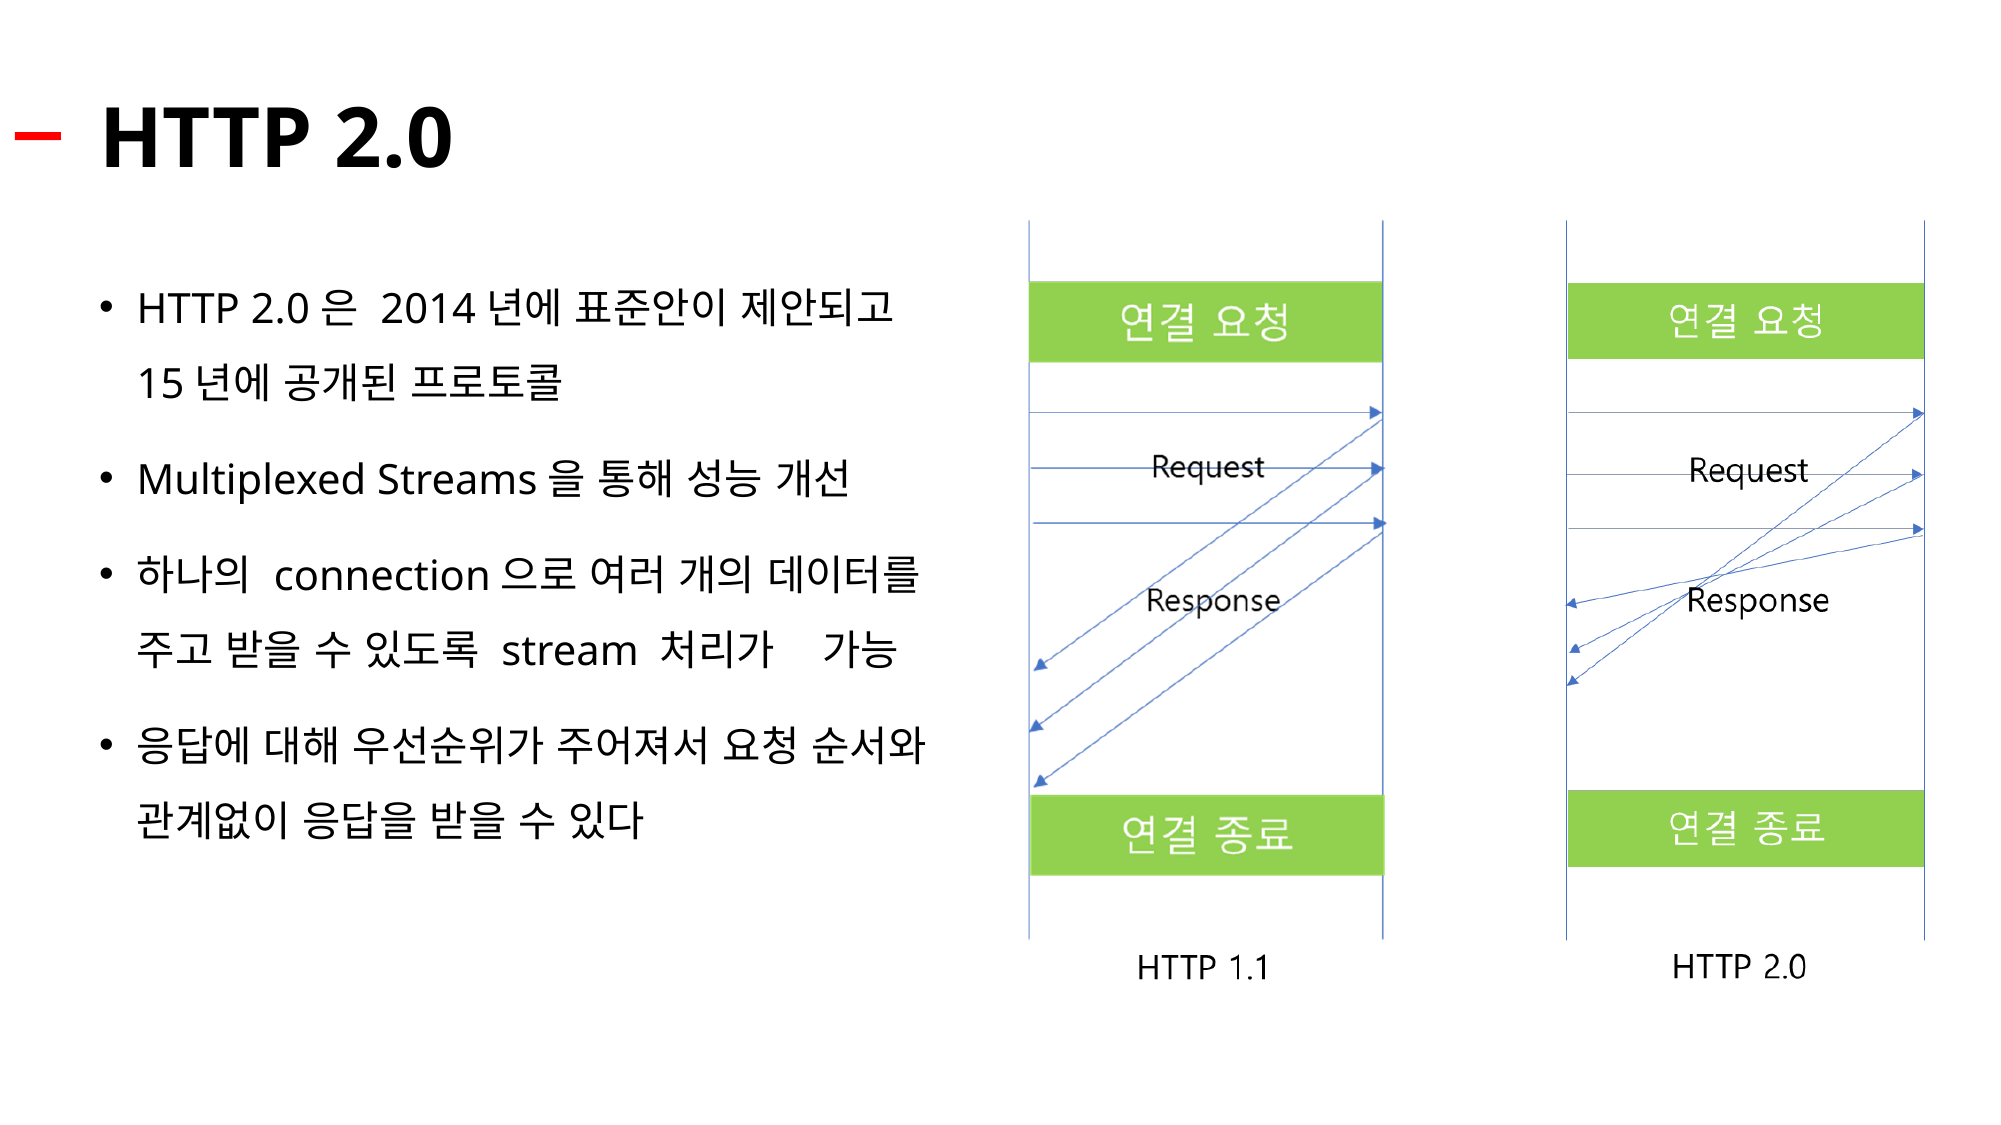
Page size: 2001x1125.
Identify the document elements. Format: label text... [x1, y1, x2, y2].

list HTTP 2.0은 2014년에 표준안이 제안되고 15년에 공개된 프로토콜 Multiplexed Streams을 통해 성능 개선 하나의 connection으로 여러 개의 데이터를 주고 받을 수 있도록 stream 처리가 가능 응답에 대해 우선순위가 주어져서 요청 순서와 관계없이 응답을 받을 수 있다 [84, 248, 956, 1110]
picture [1014, 220, 1936, 1007]
text_box [14, 131, 62, 141]
title HTTP 2.0 [84, 31, 1916, 249]
